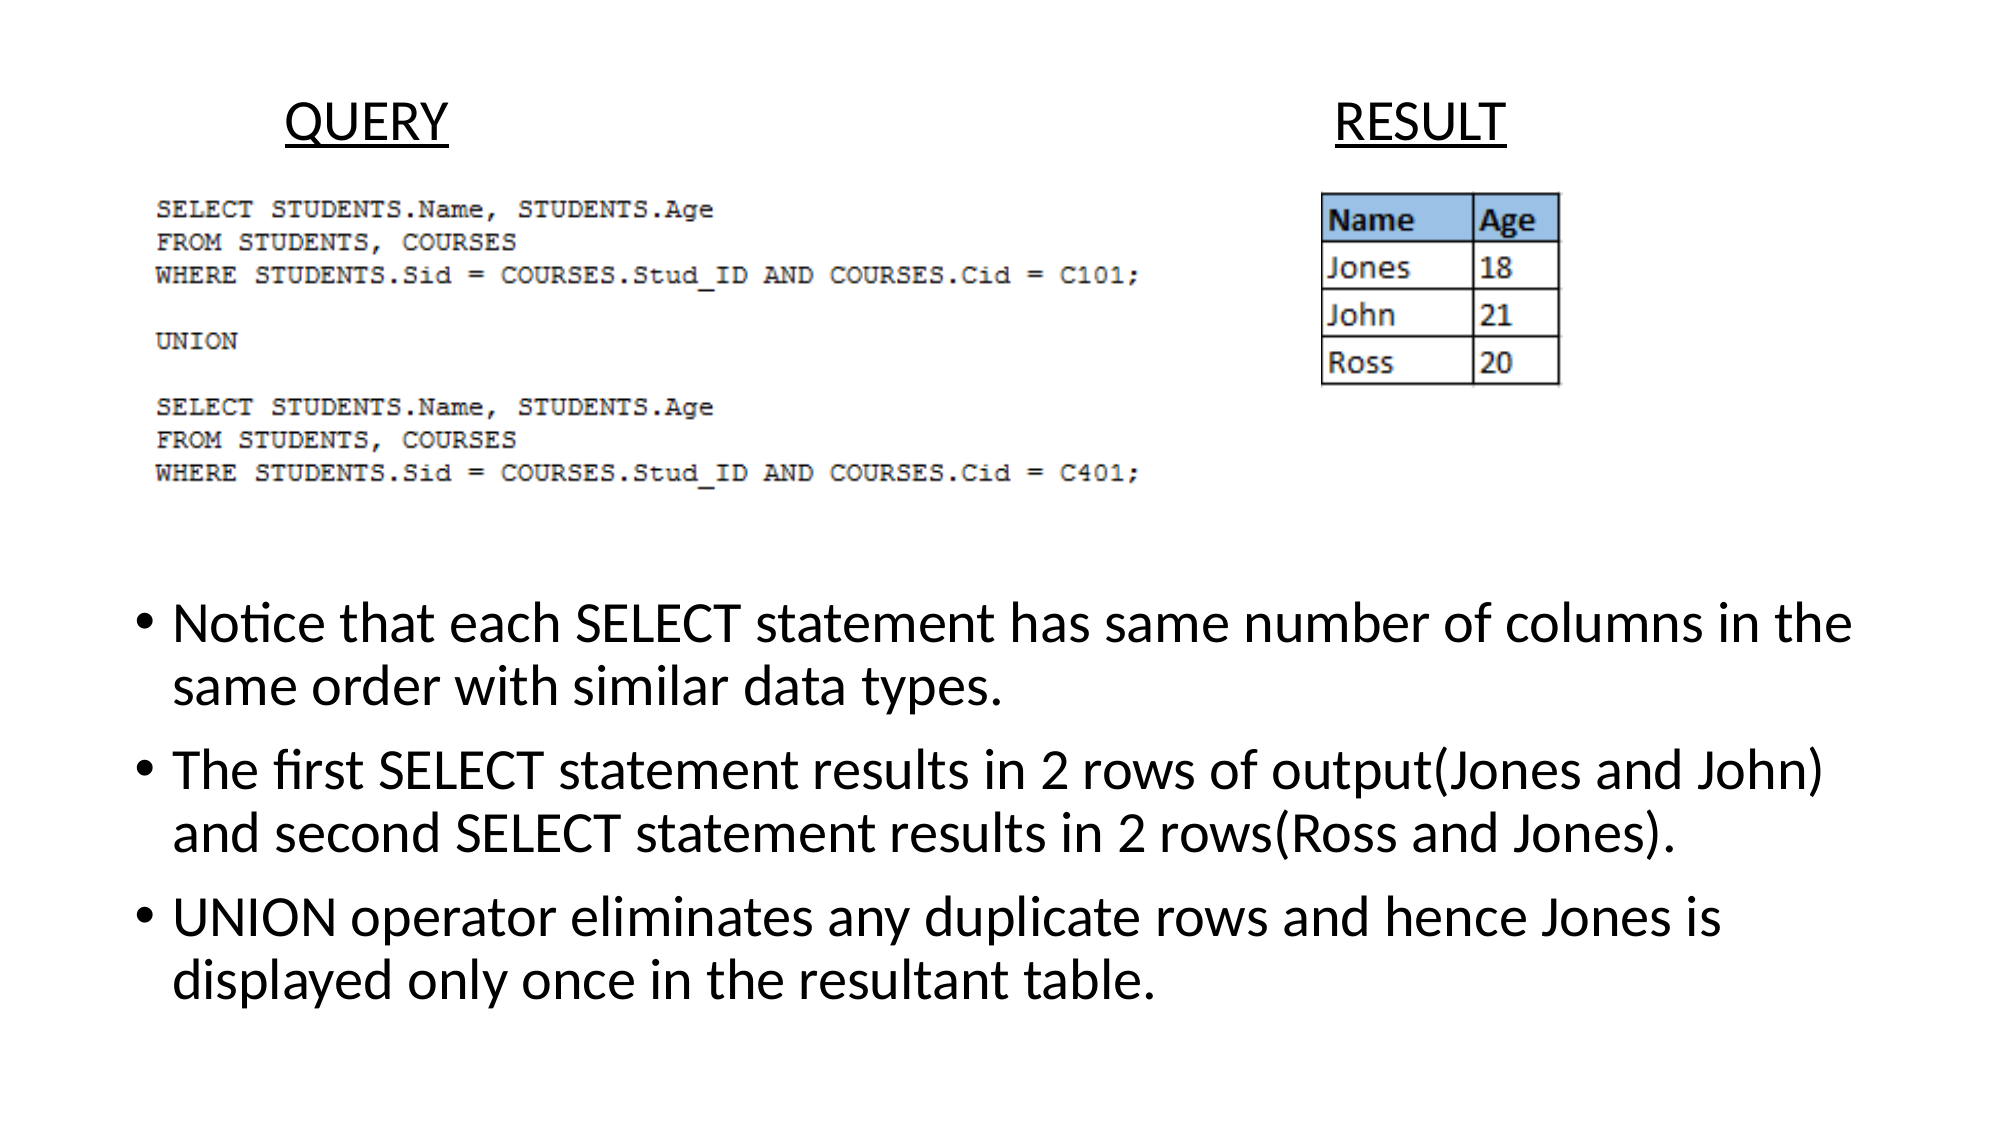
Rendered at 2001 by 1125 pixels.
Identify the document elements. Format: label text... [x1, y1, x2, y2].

list QUERY RESULT Notice that each SELECT statement has same number of columns in the same order with similar data types. The first SELECT statement results in 2 rows of output(Jones and John) and second SELECT statement results in 2 rows(Ross and Jones). UNION operator eliminates any duplicate rows and hence Jones is displayed only once in the resultant table. [119, 82, 1888, 1041]
picture [1321, 191, 1563, 388]
picture [154, 191, 1159, 502]
